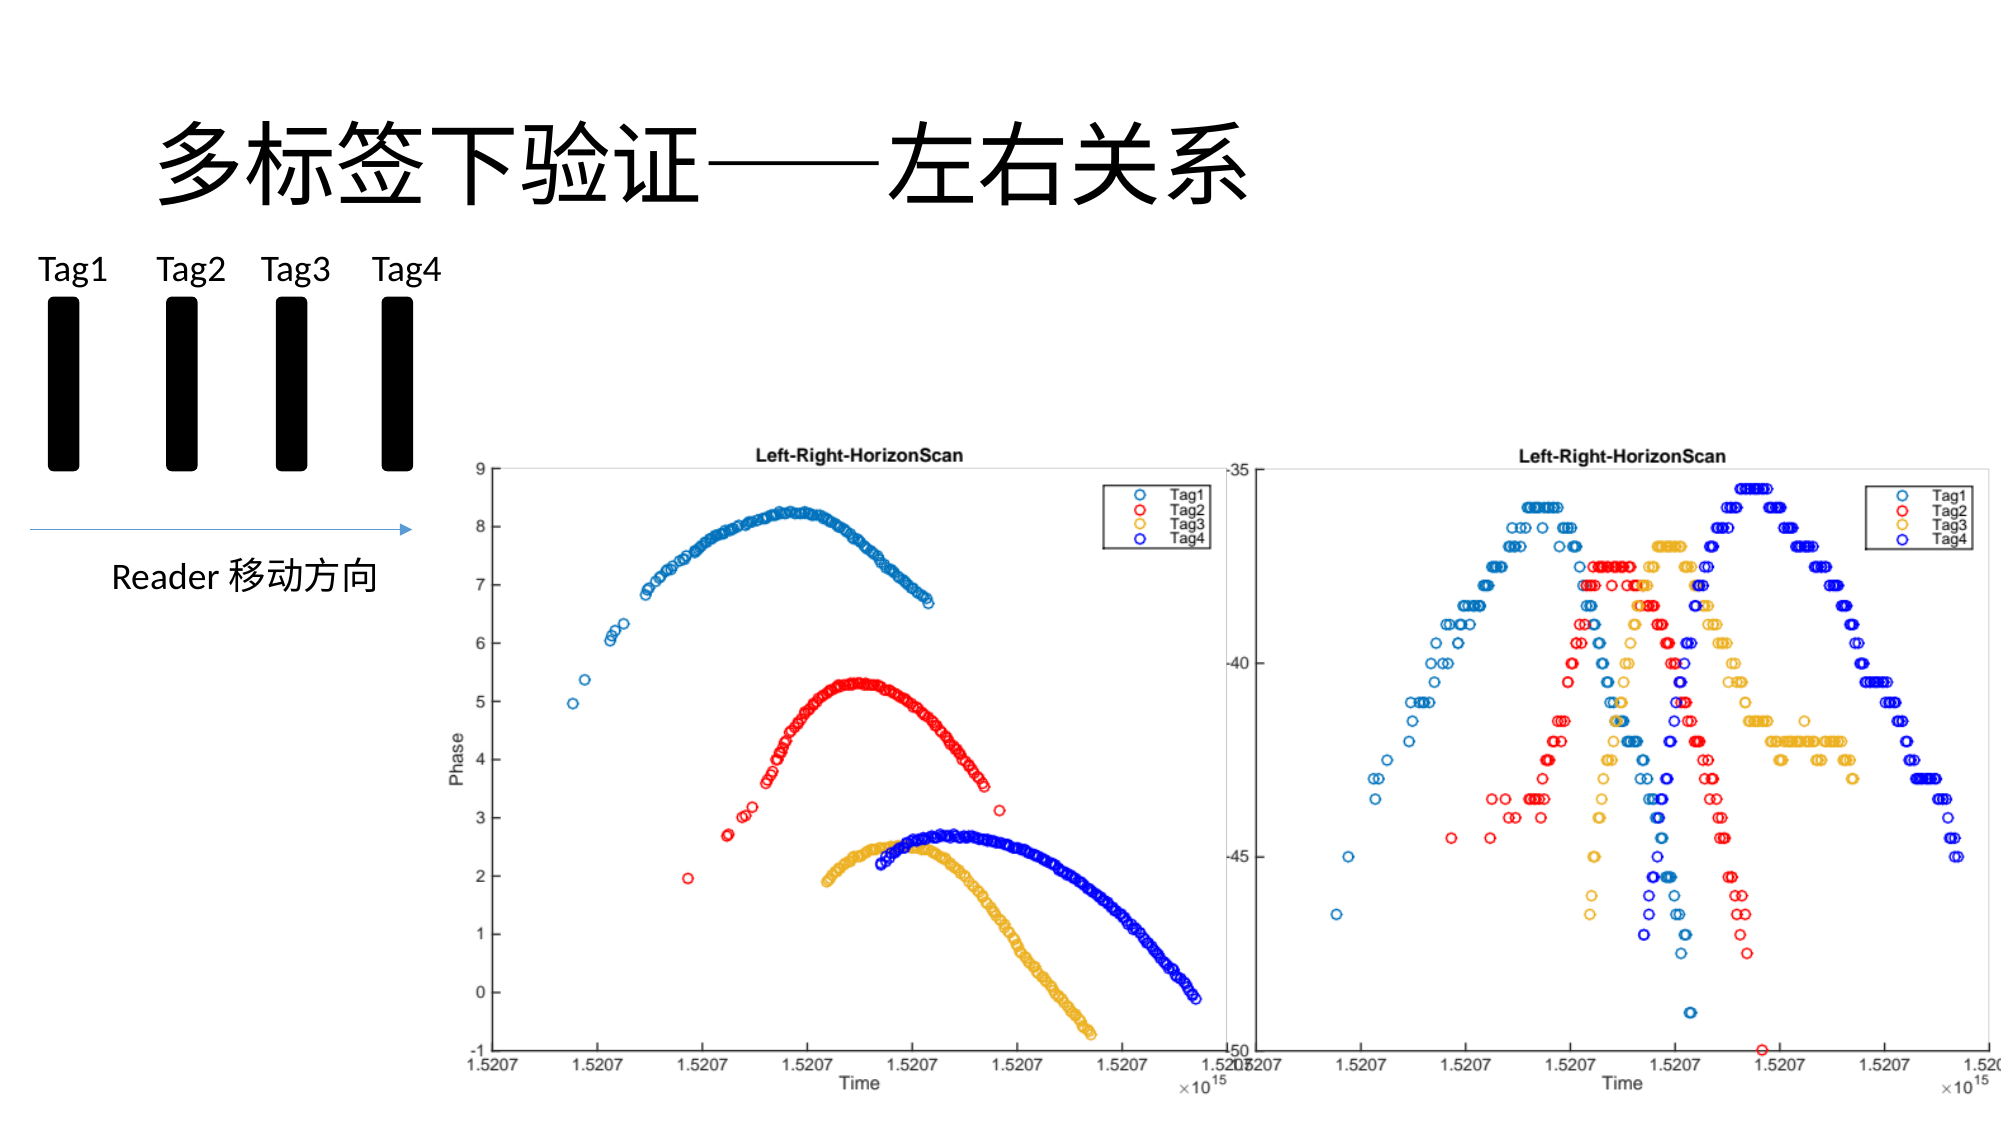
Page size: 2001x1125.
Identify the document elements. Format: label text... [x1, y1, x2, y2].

title 多标签下验证——左右关系 [137, 59, 1863, 278]
text_box [47, 297, 80, 472]
text_box [381, 297, 414, 416]
text_box Tag3 [246, 236, 346, 297]
text_box Tag1 [23, 236, 124, 297]
text_box [275, 297, 308, 472]
picture [369, 416, 2000, 1125]
text_box [166, 297, 198, 472]
text_box Tag4 [357, 236, 457, 297]
text_box Reader移动方向 [96, 544, 369, 604]
text_box Tag2 [141, 236, 242, 297]
